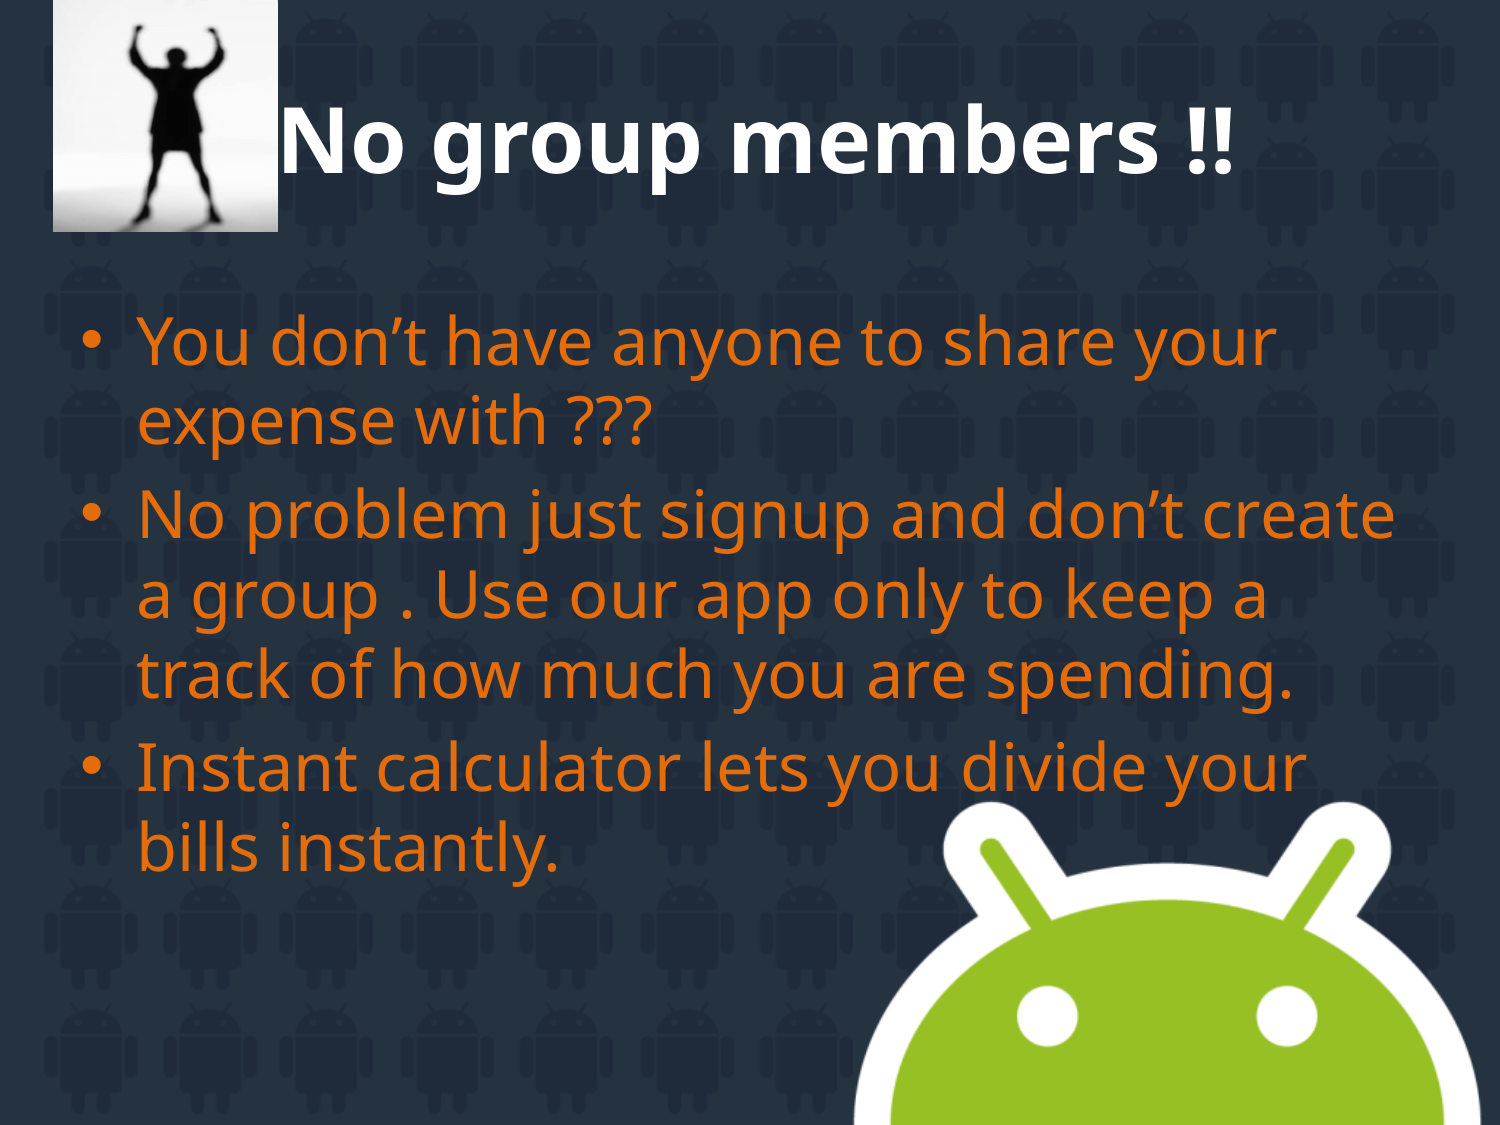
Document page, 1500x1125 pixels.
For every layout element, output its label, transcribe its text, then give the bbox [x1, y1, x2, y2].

picture [0, 0, 1500, 1125]
list You don’t have anyone to share your expense with ??? No problem just signup and don’t create a group . Use our app only to keep a track of how much you are spending. Instant calculator lets you divide your bills instantly. [64, 290, 1436, 1005]
title No group members !! [282, 42, 1343, 231]
